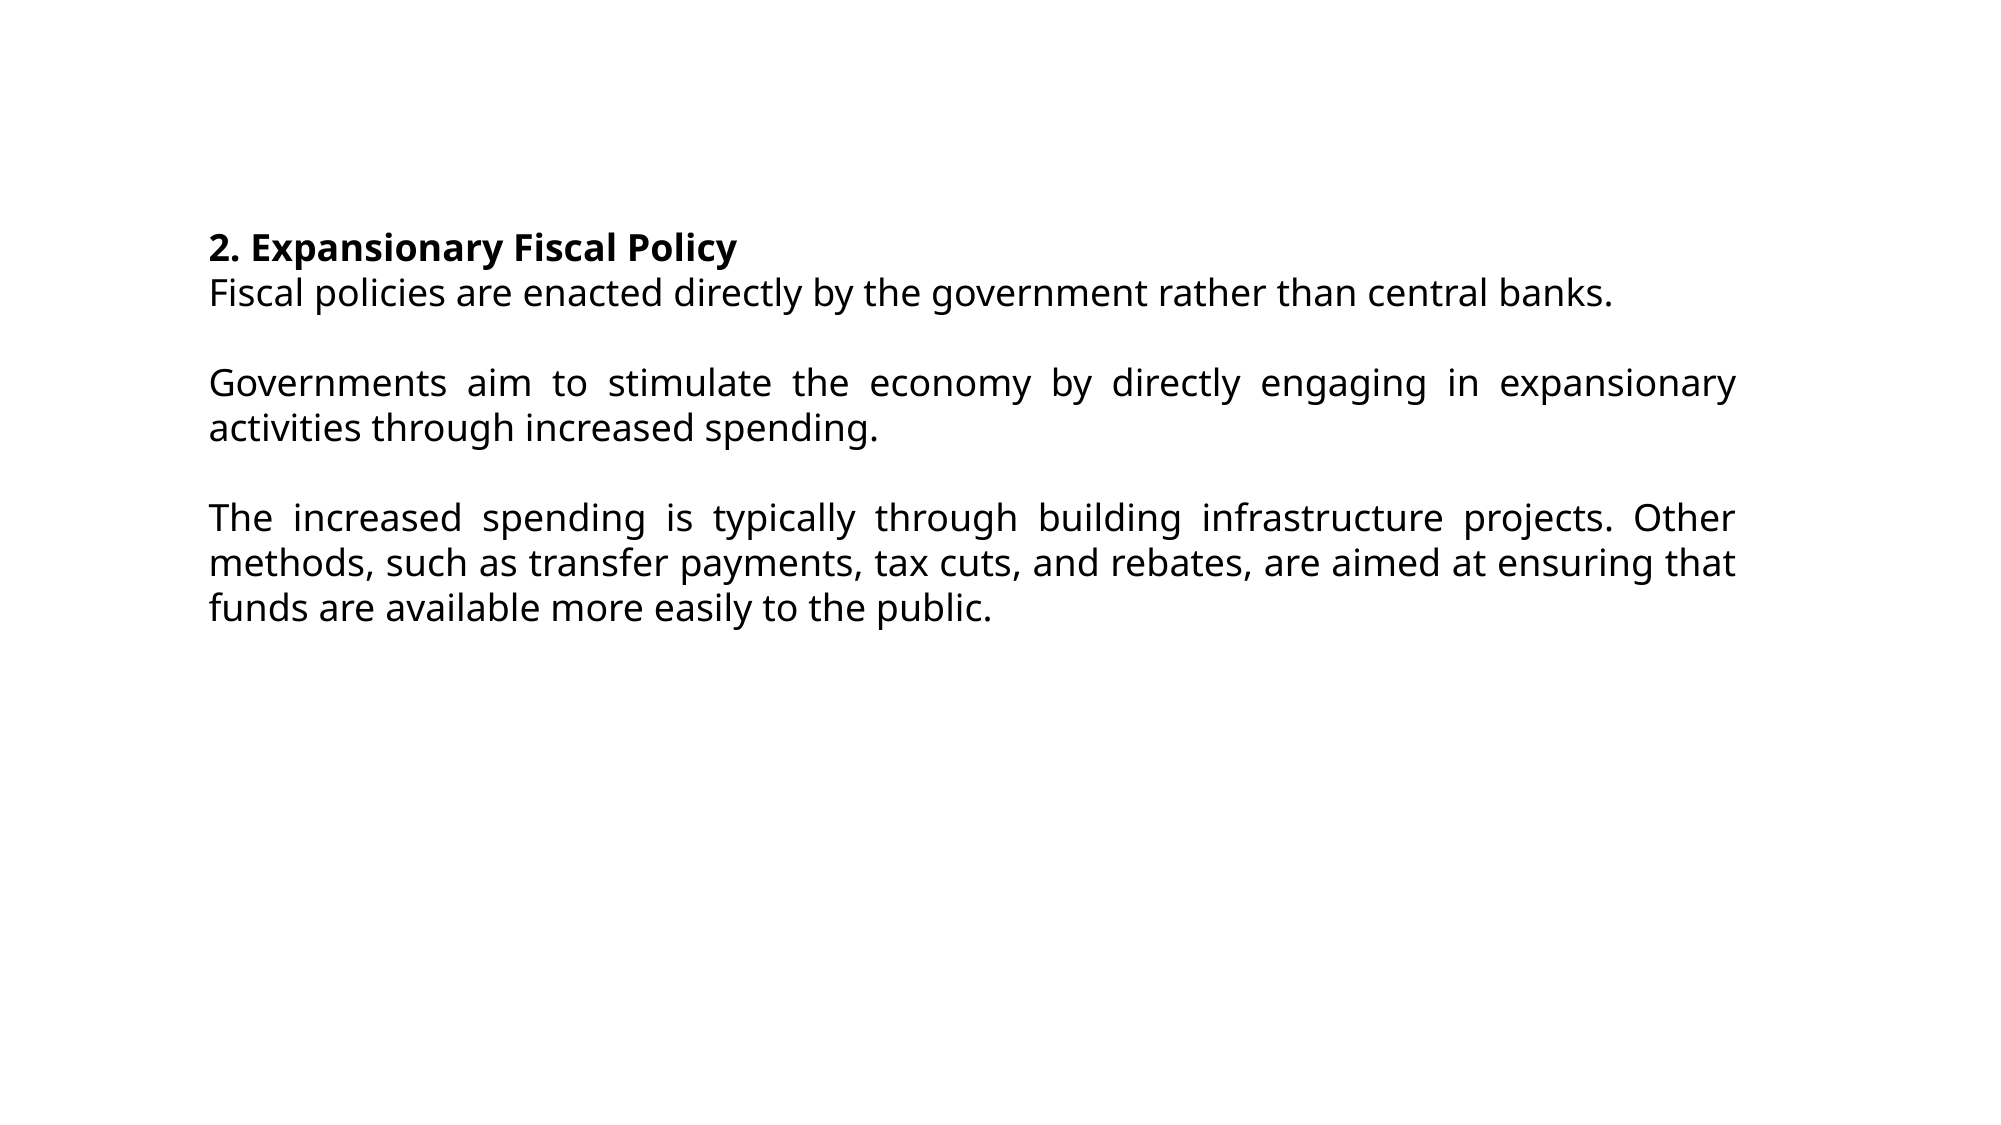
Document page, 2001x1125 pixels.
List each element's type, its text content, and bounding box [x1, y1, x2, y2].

text_box 2. Expansionary Fiscal Policy Fiscal policies are enacted directly by the government rather than central banks. Governments aim to stimulate the economy by directly engaging in expansionary activities through increased spending. The increased spending is typically through building infrastructure projects. Other methods, such as transfer payments, tax cuts, and rebates, are aimed at ensuring that funds are available more easily to the public. [193, 216, 1753, 637]
